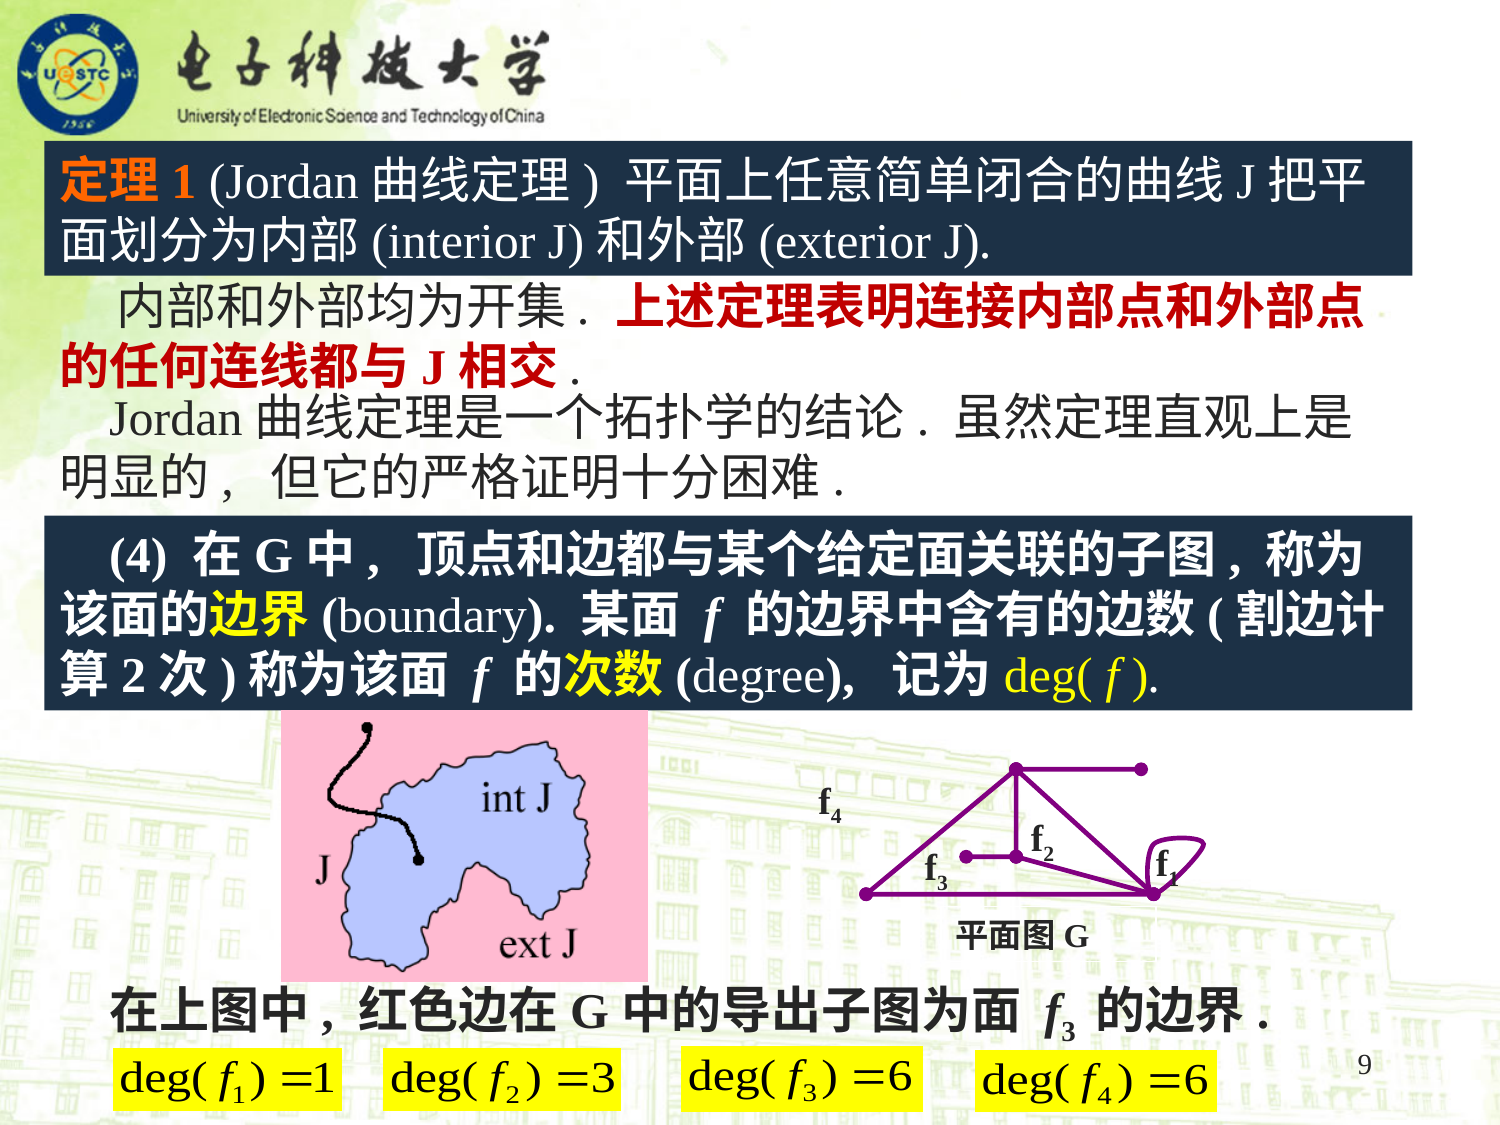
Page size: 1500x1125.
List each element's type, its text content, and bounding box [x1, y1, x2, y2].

text_box (4) 在G中, 顶点和边都与某个给定面关联的子图, 称为该面的边界(boundary). 某面 f 的边界中含有的边数(割边计算2次)称为该面 f 的次数(degree), 记为deg( f ). [44, 515, 1413, 711]
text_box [112, 1048, 342, 1111]
picture [0, 0, 1500, 1125]
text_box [803, 769, 1207, 962]
text_box 内部和外部均为开集. 上述定理表明连接内部点和外部点的任何连线都与J相交. [44, 267, 1413, 402]
slide_number 9 [1217, 1025, 1388, 1100]
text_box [681, 1046, 923, 1113]
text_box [974, 1049, 1217, 1113]
text_box Jordan曲线定理是一个拓扑学的结论. 虽然定理直观上是明显的, 但它的严格证明十分困难. [44, 402, 1413, 514]
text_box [383, 1048, 621, 1111]
text_box 定理1 (Jordan曲线定理) 平面上任意简单闭合的曲线J把平面划分为内部(interior J)和外部(exterior J). [44, 140, 1413, 267]
text_box 在上图中, 红色边在G中的导出子图为面 f3 的边界. [37, 971, 1363, 1055]
